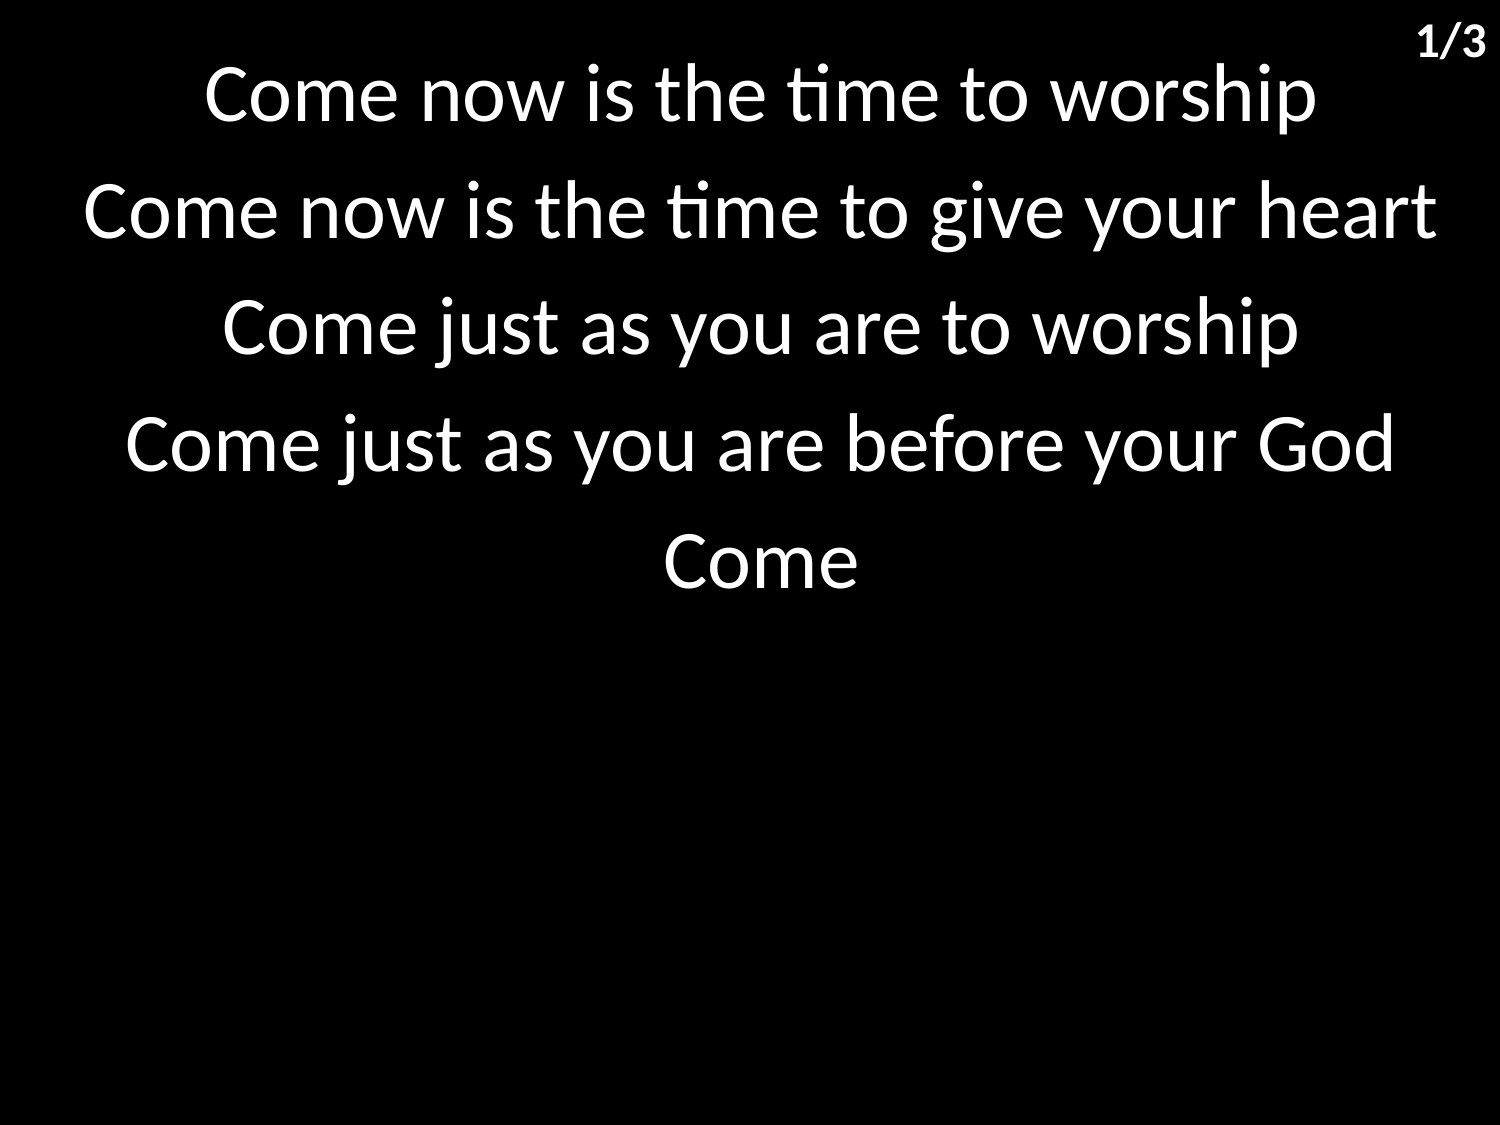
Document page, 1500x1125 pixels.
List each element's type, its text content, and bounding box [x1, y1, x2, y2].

subtitle Come now is the time to worship Come now is the time to give your heart Come just as you are to worship Come just as you are before your God Come [53, 30, 1471, 1094]
text_box 1/3 [1399, 0, 1500, 75]
